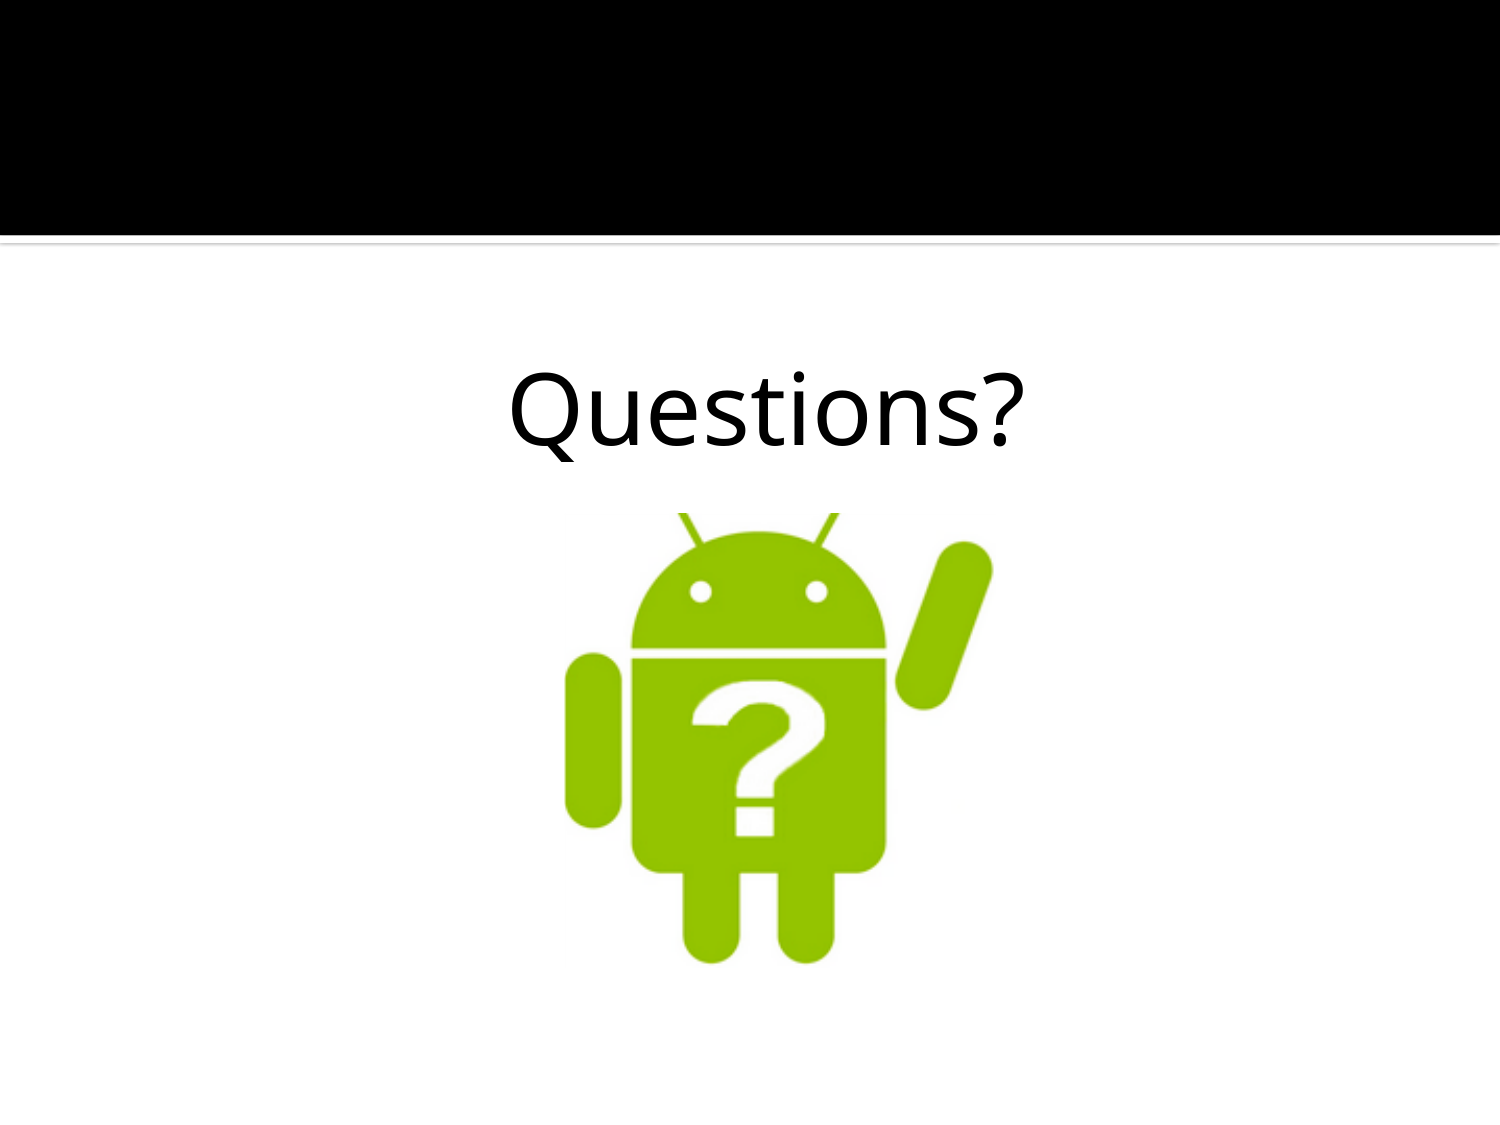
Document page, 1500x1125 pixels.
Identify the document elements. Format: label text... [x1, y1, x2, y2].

picture [564, 513, 996, 968]
list Questions? [364, 330, 1149, 998]
